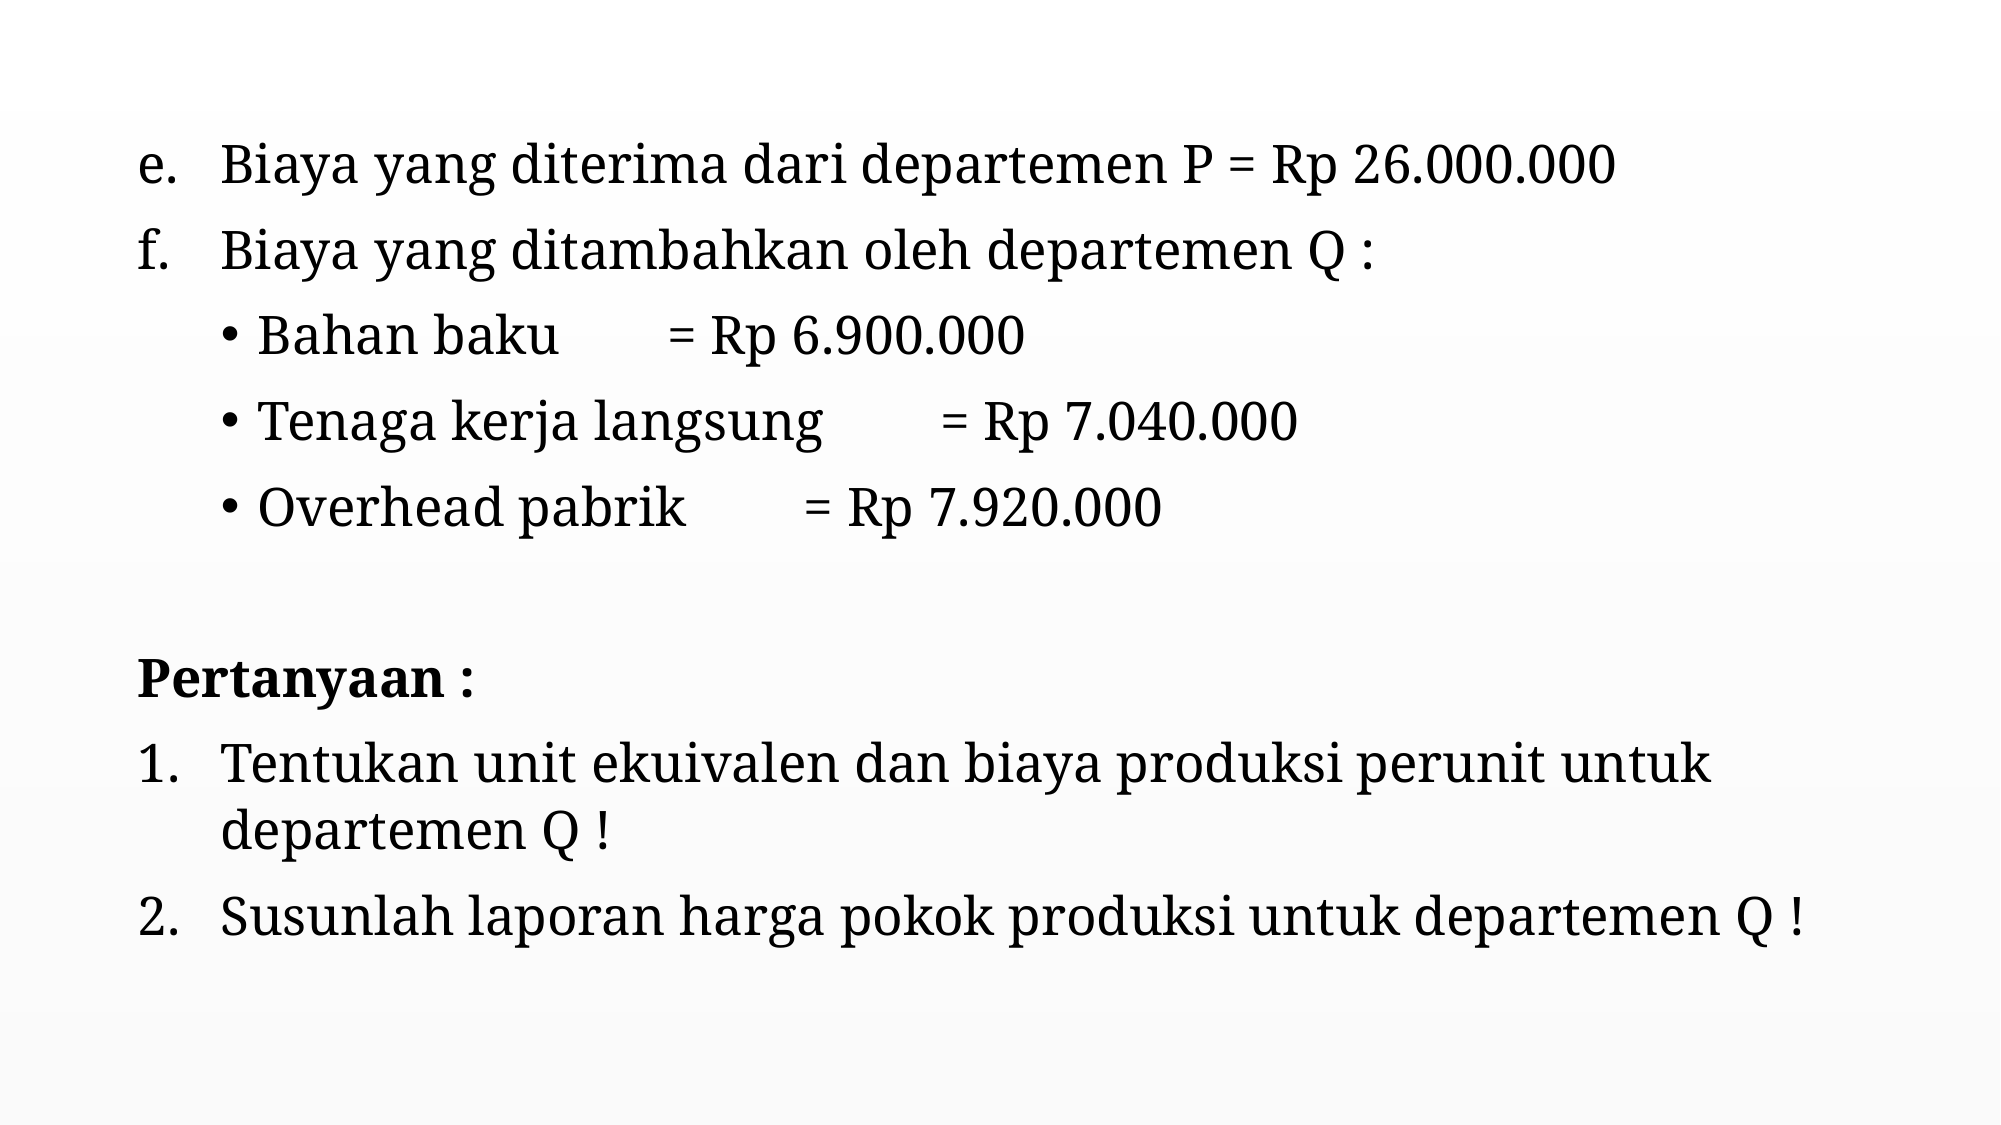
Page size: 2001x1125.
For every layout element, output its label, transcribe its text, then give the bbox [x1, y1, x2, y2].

list Biaya yang diterima dari departemen P = Rp 26.000.000 Biaya yang ditambahkan oleh departemen Q : Bahan baku = Rp 6.900.000 Tenaga kerja langsung = Rp 7.040.000 Overhead pabrik = Rp 7.920.000 Pertanyaan : Tentukan unit ekuivalen dan biaya produksi perunit untuk departemen Q ! Susunlah laporan harga pokok produksi untuk departemen Q ! [122, 119, 1848, 1006]
